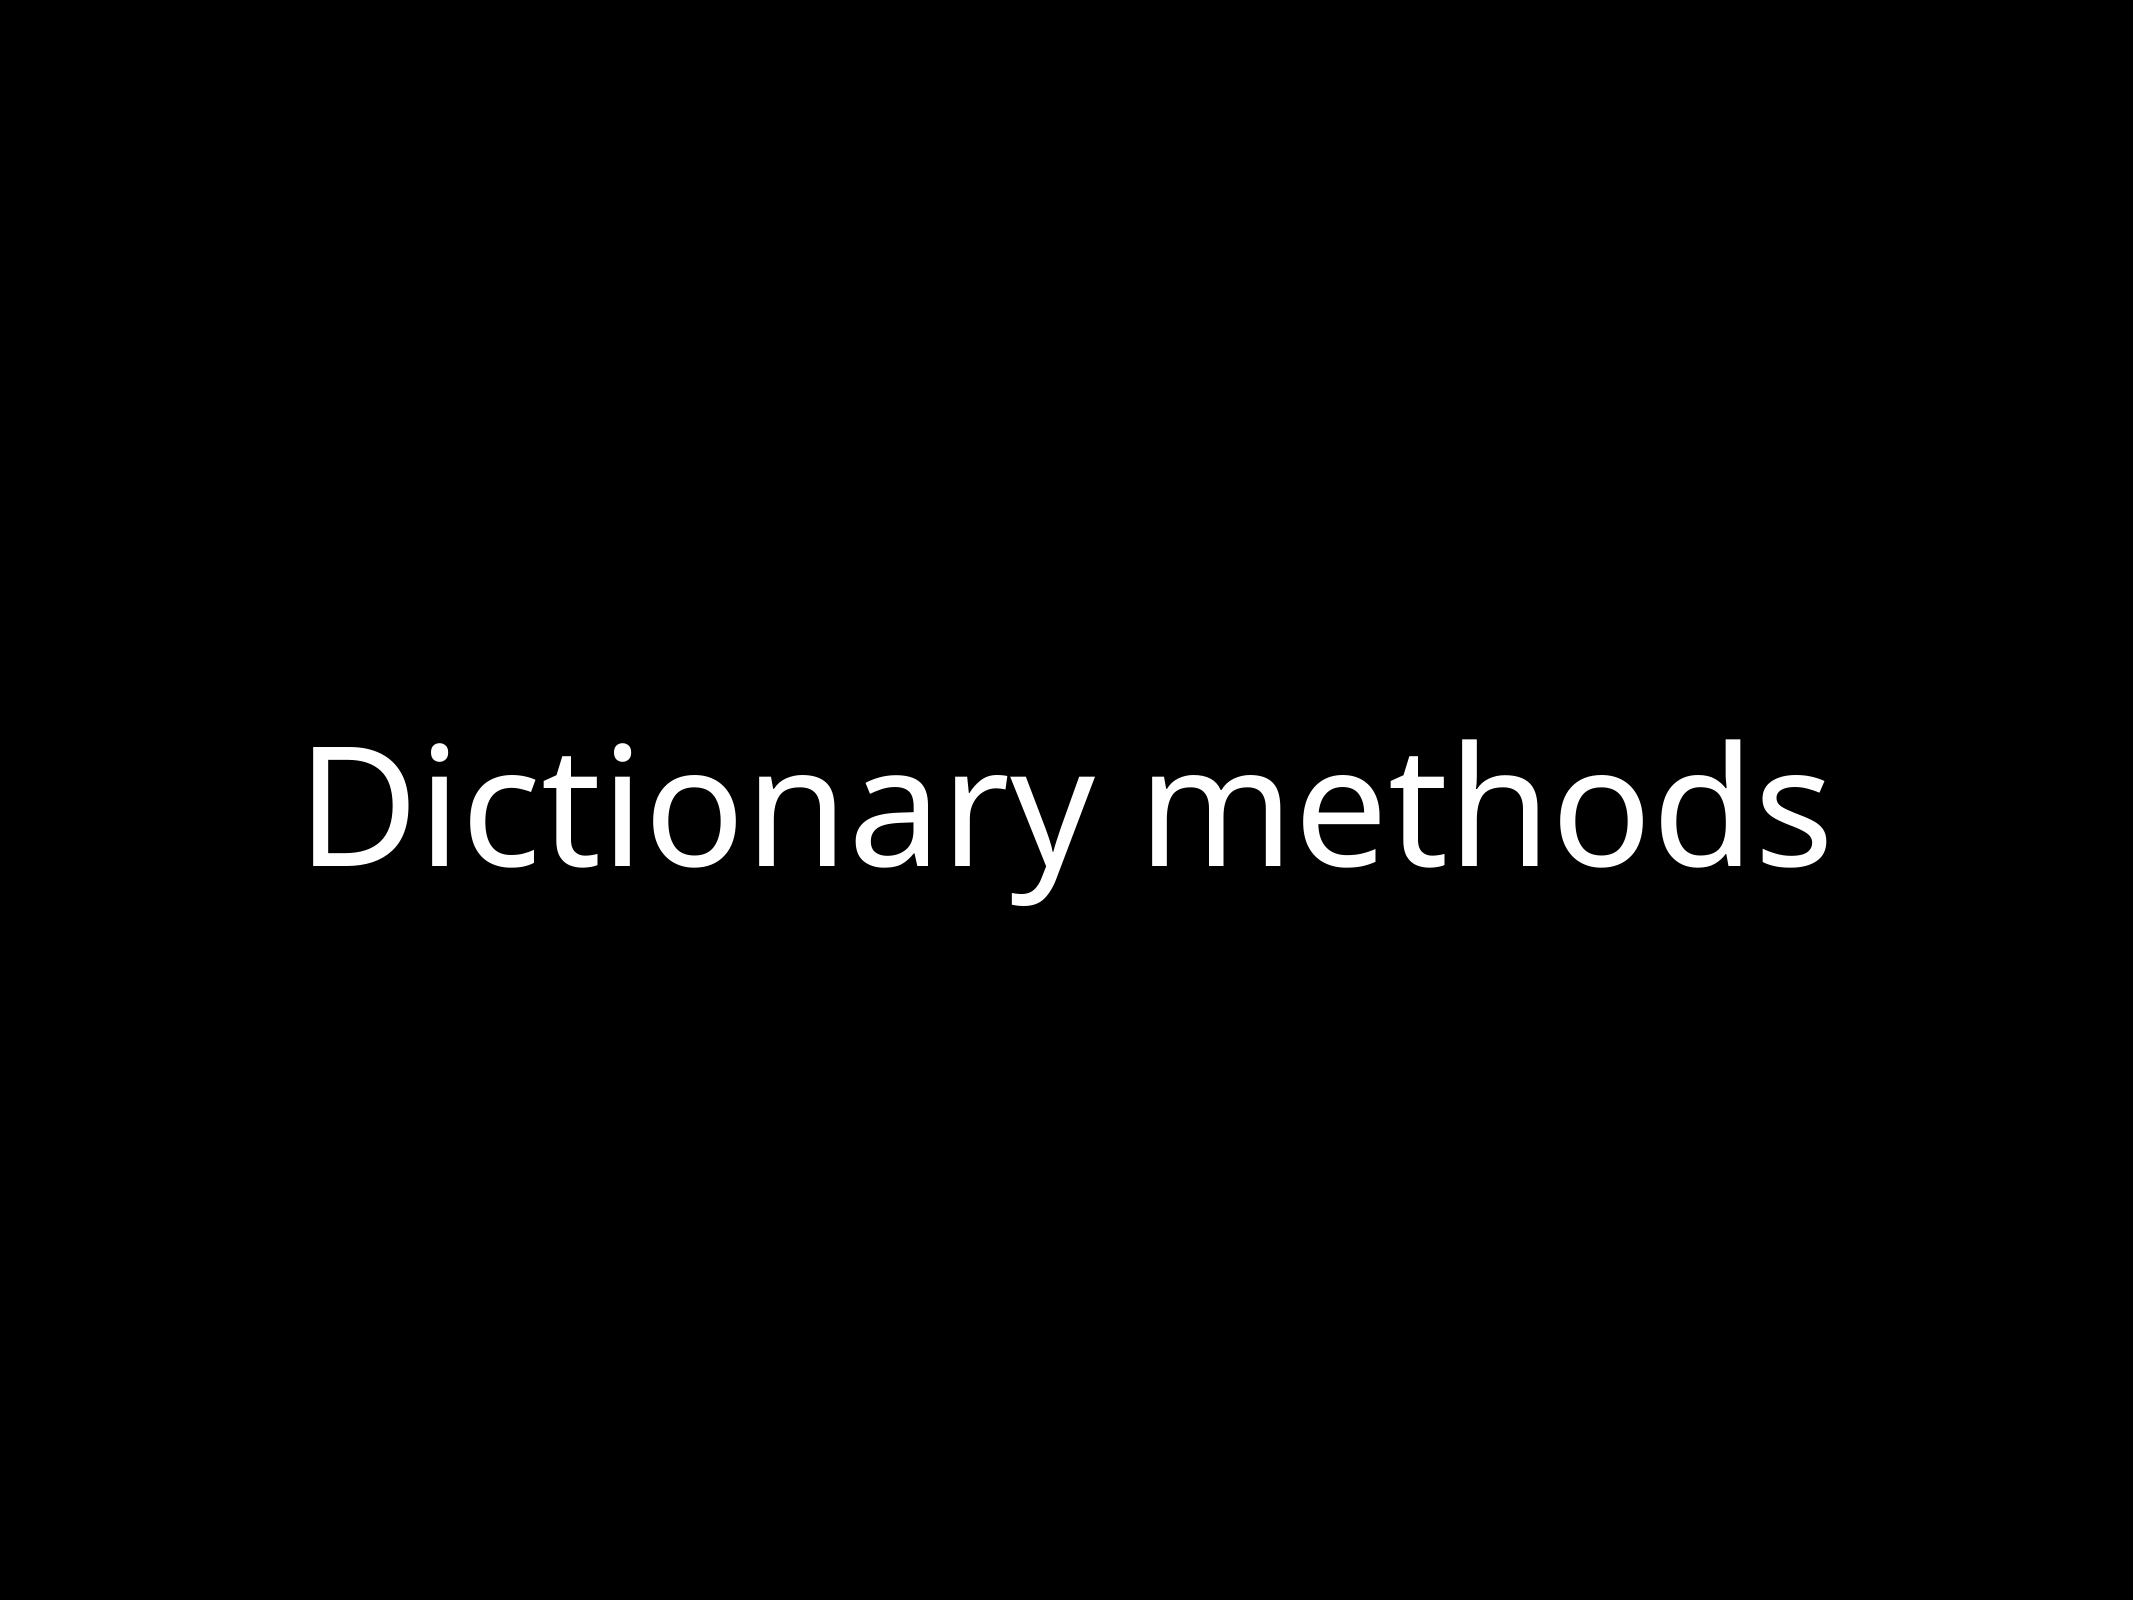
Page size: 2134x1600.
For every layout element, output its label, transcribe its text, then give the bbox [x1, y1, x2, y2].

title Dictionary methods [207, 528, 1926, 1072]
